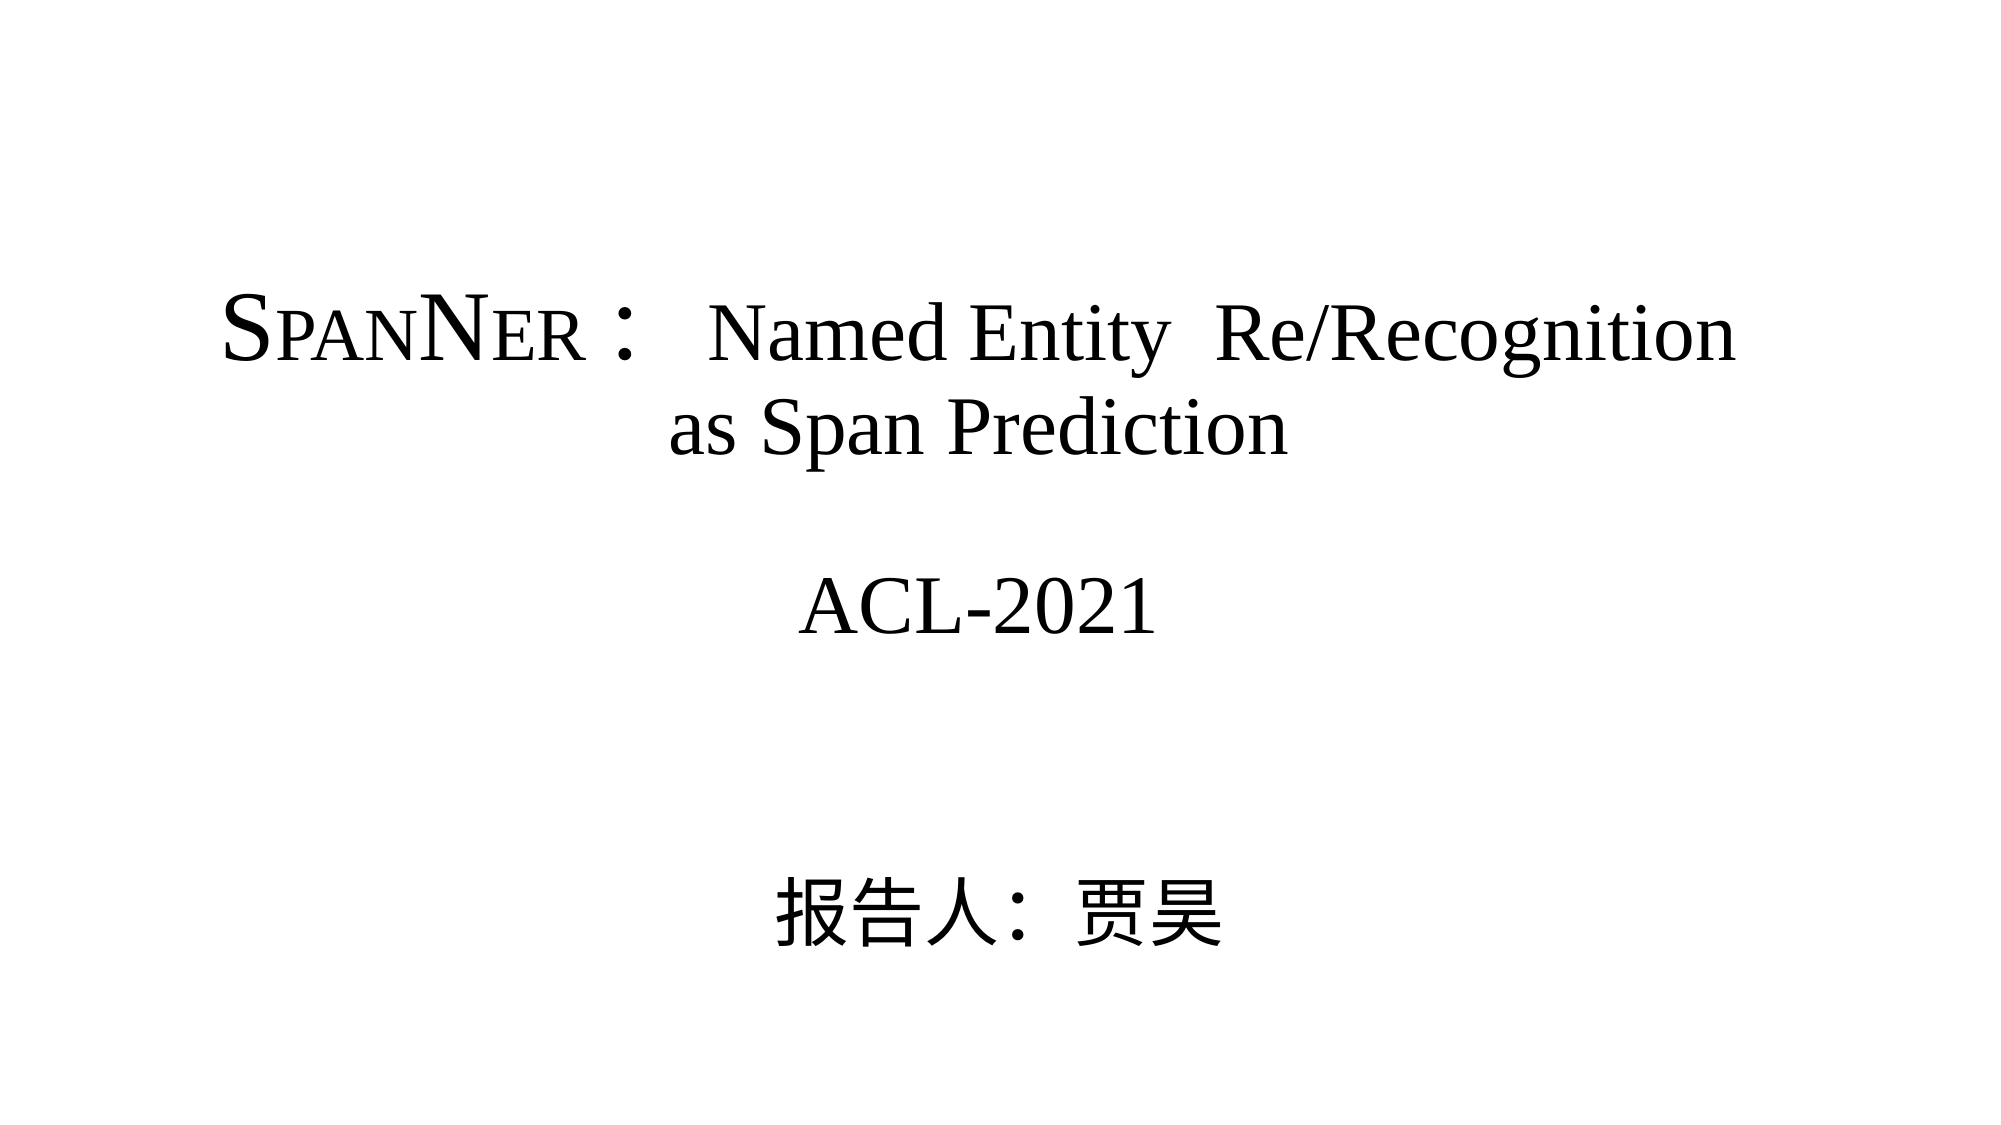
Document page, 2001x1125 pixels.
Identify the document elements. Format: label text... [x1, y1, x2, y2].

title SPANNER：Named Entity Re/Recognition as Span Prediction ACL-2021 [167, 129, 1792, 660]
subtitle 报告人：贾昊 [249, 868, 1750, 1023]
